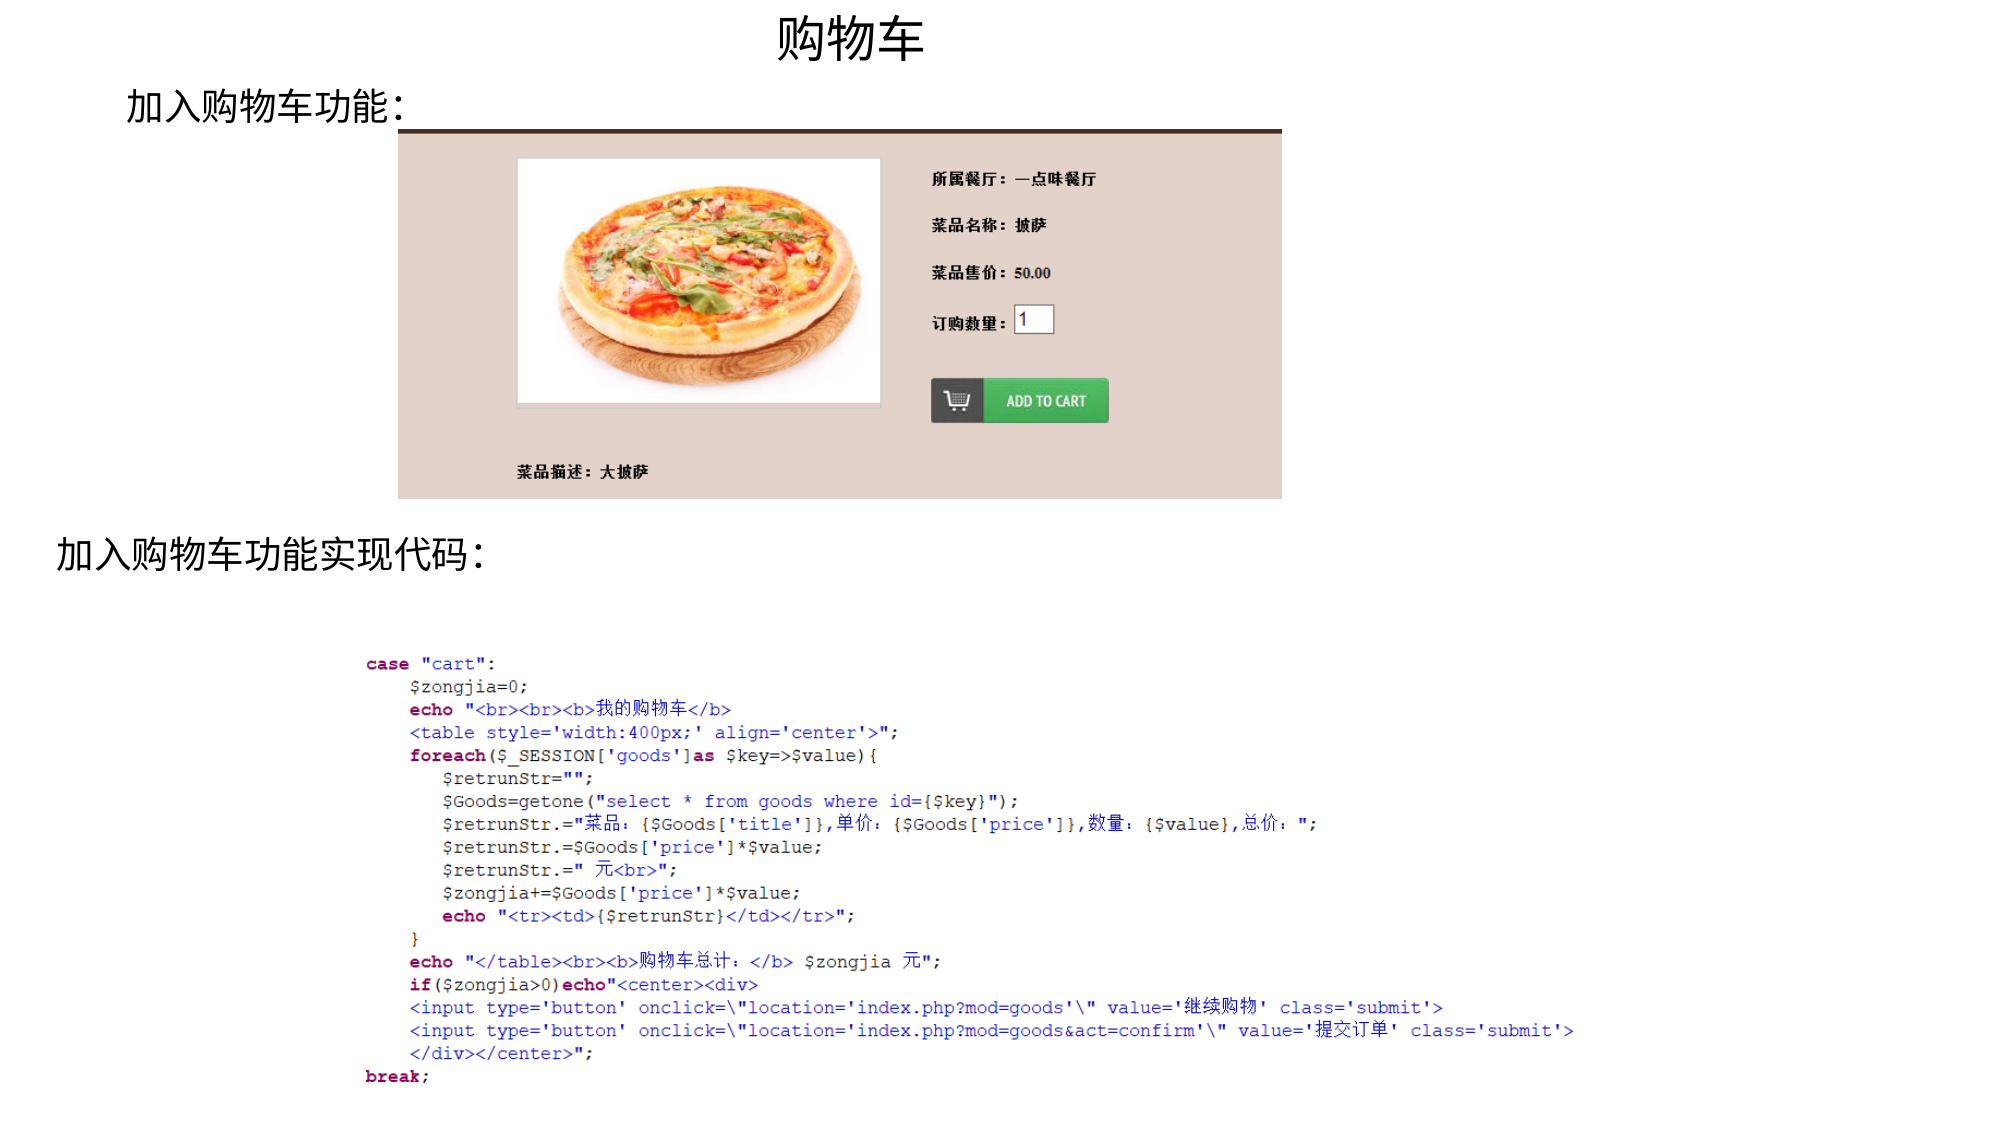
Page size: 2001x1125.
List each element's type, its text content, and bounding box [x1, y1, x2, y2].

subtitle 购物车 [101, 7, 1601, 279]
text_box 加入购物车功能： [112, 75, 464, 136]
text_box 加入购物车功能实现代码： [41, 523, 503, 584]
picture [398, 129, 1282, 499]
picture [341, 640, 1659, 1105]
